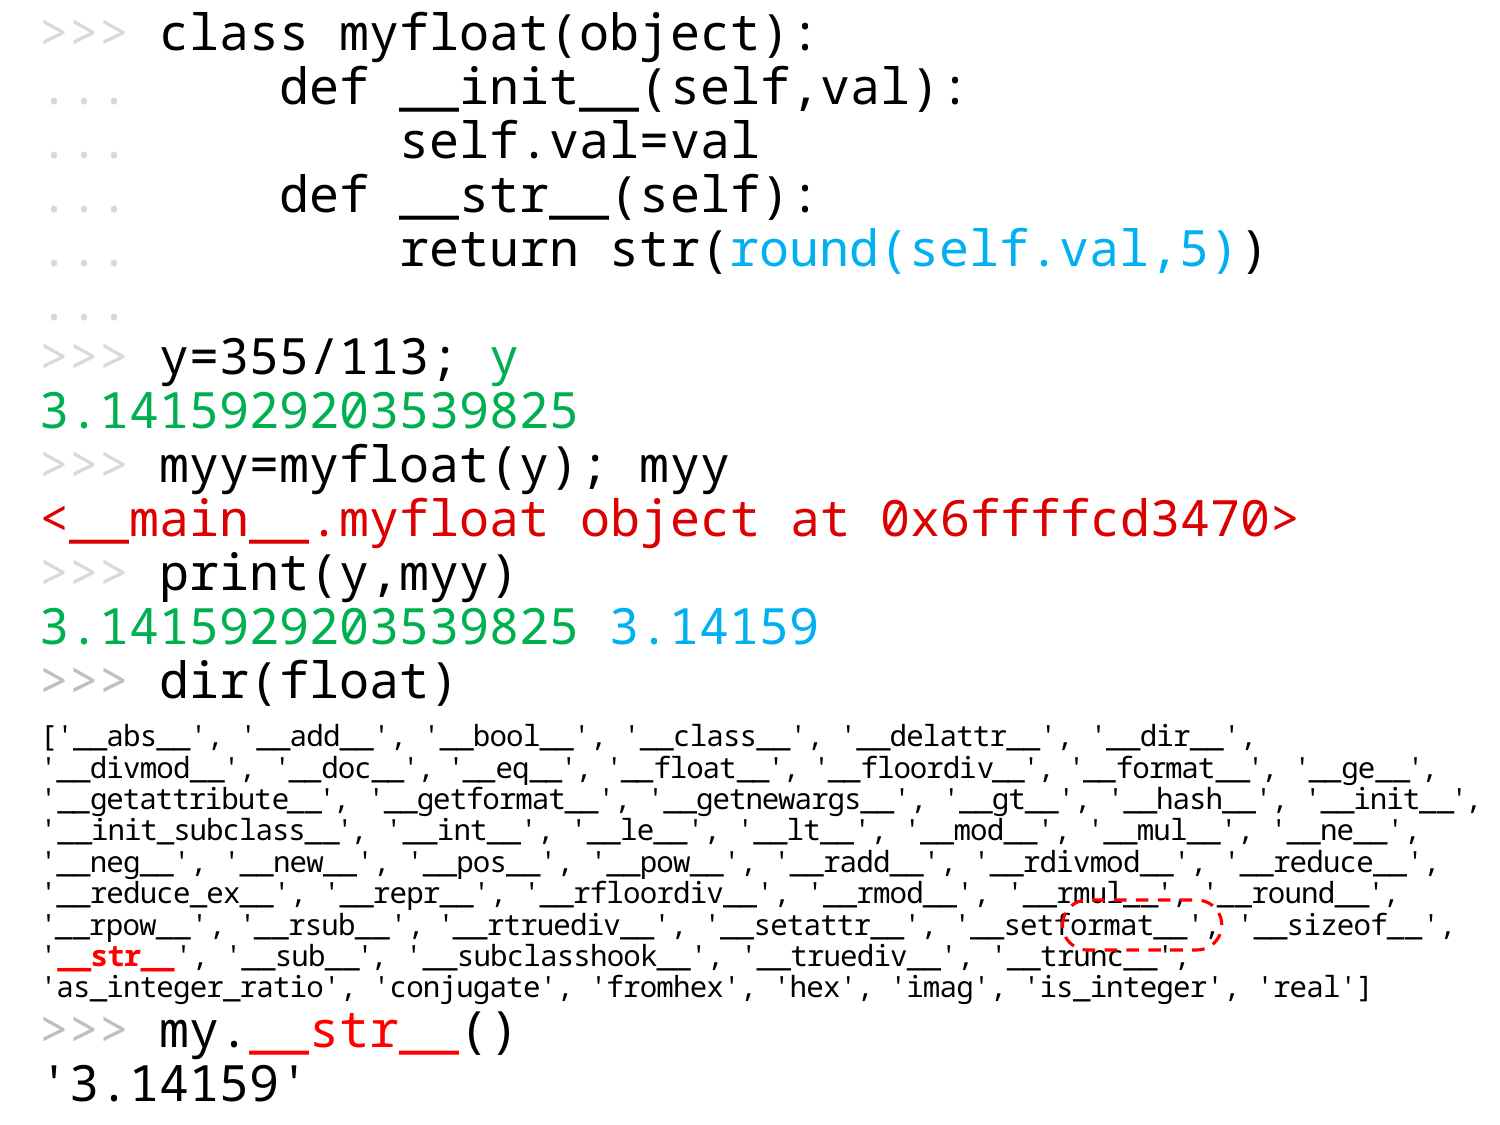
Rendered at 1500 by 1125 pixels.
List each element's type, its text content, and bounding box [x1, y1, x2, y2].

text_box [1062, 899, 1222, 951]
text_box >>> class myfloat(object): ... def __init__(self,val): ... self.val=val ... def __str__(self): ... return str(round(self.val,5)) ... >>> y=355/113; y 3.1415929203539825 >>> myy=myfloat(y); myy <__main__.myfloat object at 0x6ffffcd3470> >>> print(y,myy) 3.1415929203539825 3.14159 >>> dir(float) ['__abs__', '__add__', '__bool__', '__class__', '__delattr__', '__dir__', '__divmod__', '__doc__', '__eq__', '__float__', '__floordiv__', '__format__', '__ge__', '__getattribute__', '__getformat__', '__getnewargs__', '__gt__', '__hash__', '__init__', '__init_subclass__', '__int__', '__le__', '__lt__', '__mod__', '__mul__', '__ne__', '__neg__', '__new__', '__pos__', '__pow__', '__radd__', '__rdivmod__', '__reduce__', '__reduce_ex__', '__repr__', '__rfloordiv__', '__rmod__', '__rmul__', '__round__', '__rpow__', '__rsub__', '__rtruediv__', '__setattr__', '__setformat__', '__sizeof__', '__str__', '__sub__', '__subclasshook__', '__truediv__', '__trunc__', 'as_integer_ratio', 'conjugate', 'fromhex', 'hex', 'imag', 'is_integer', 'real'] >>> my.__str__() '3.14159' [24, 0, 1500, 1120]
